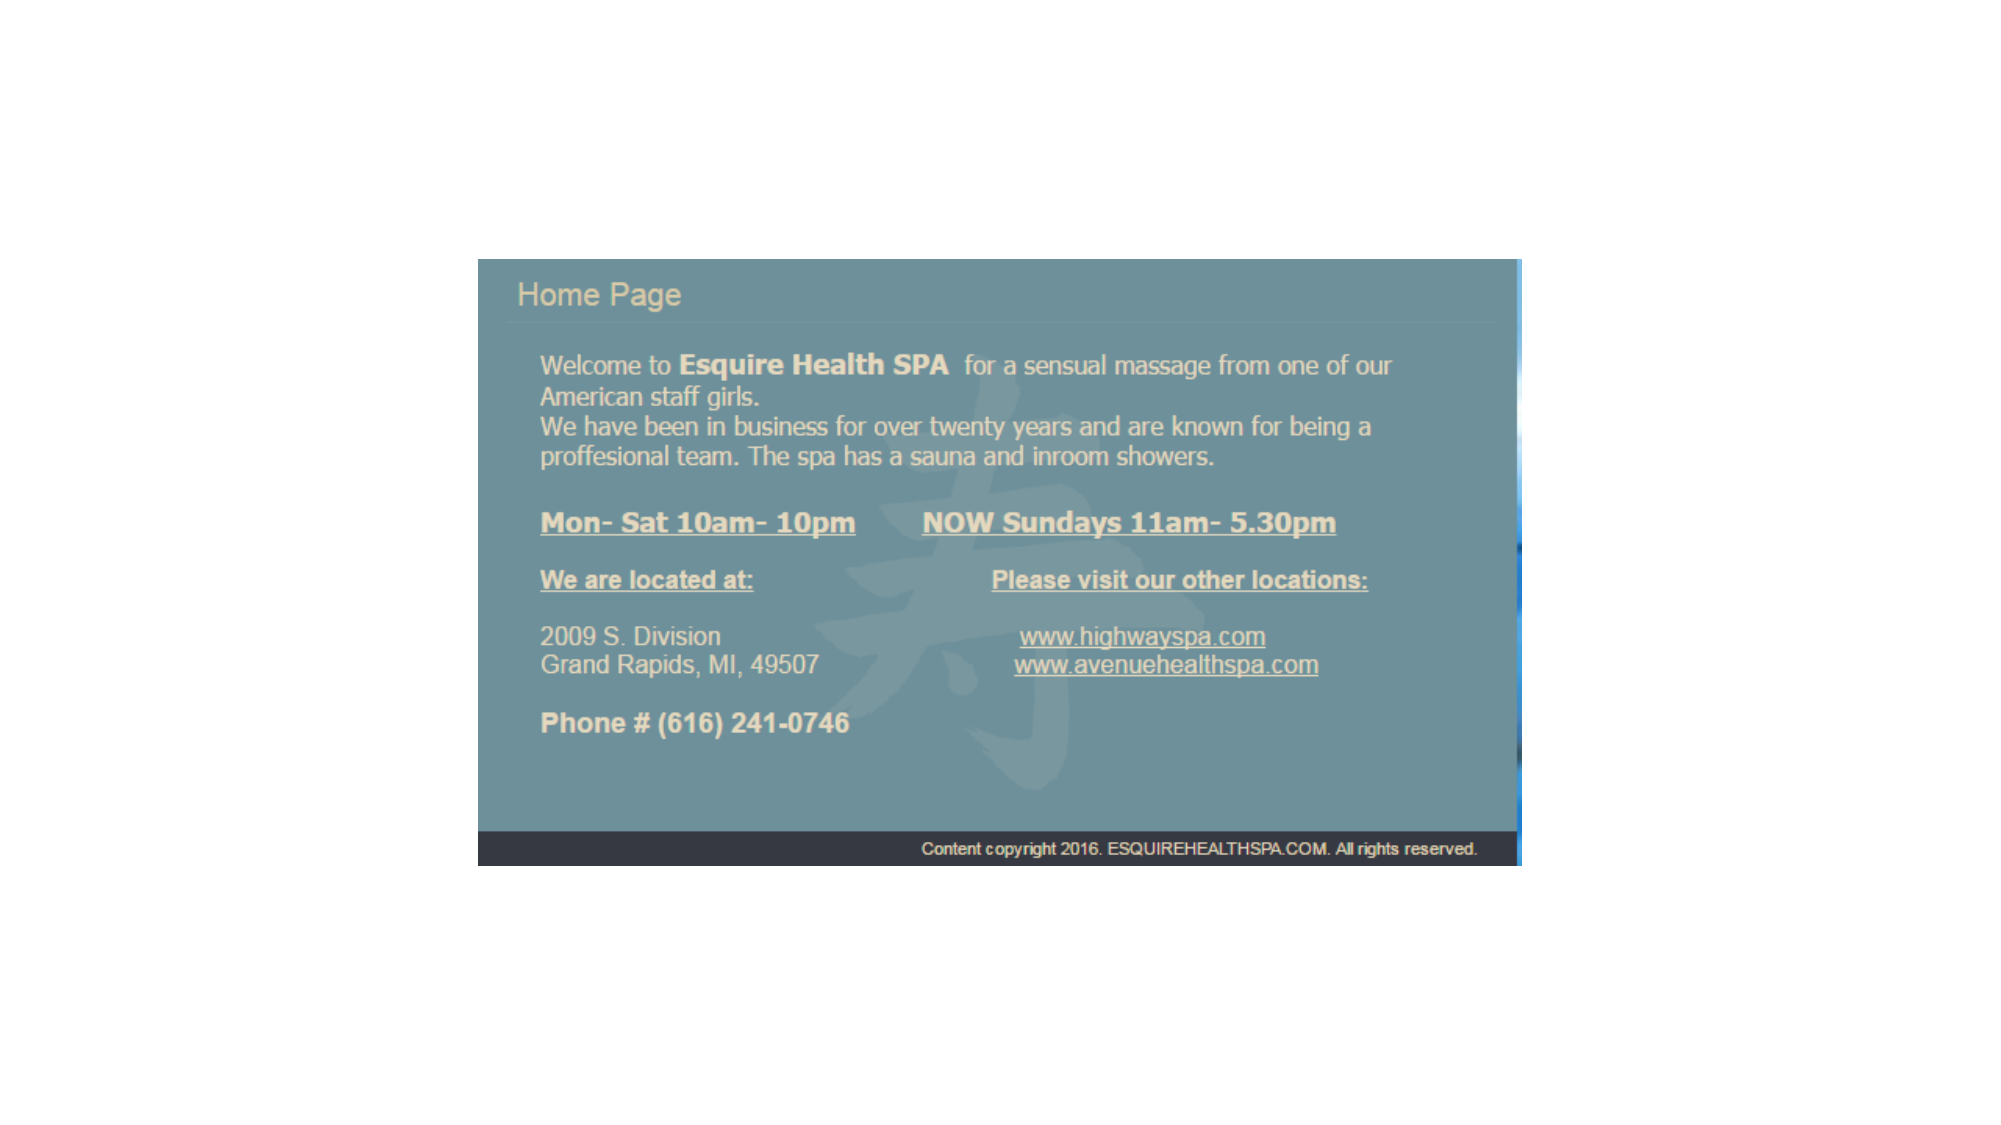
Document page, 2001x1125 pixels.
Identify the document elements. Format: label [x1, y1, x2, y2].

picture [478, 259, 1522, 866]
